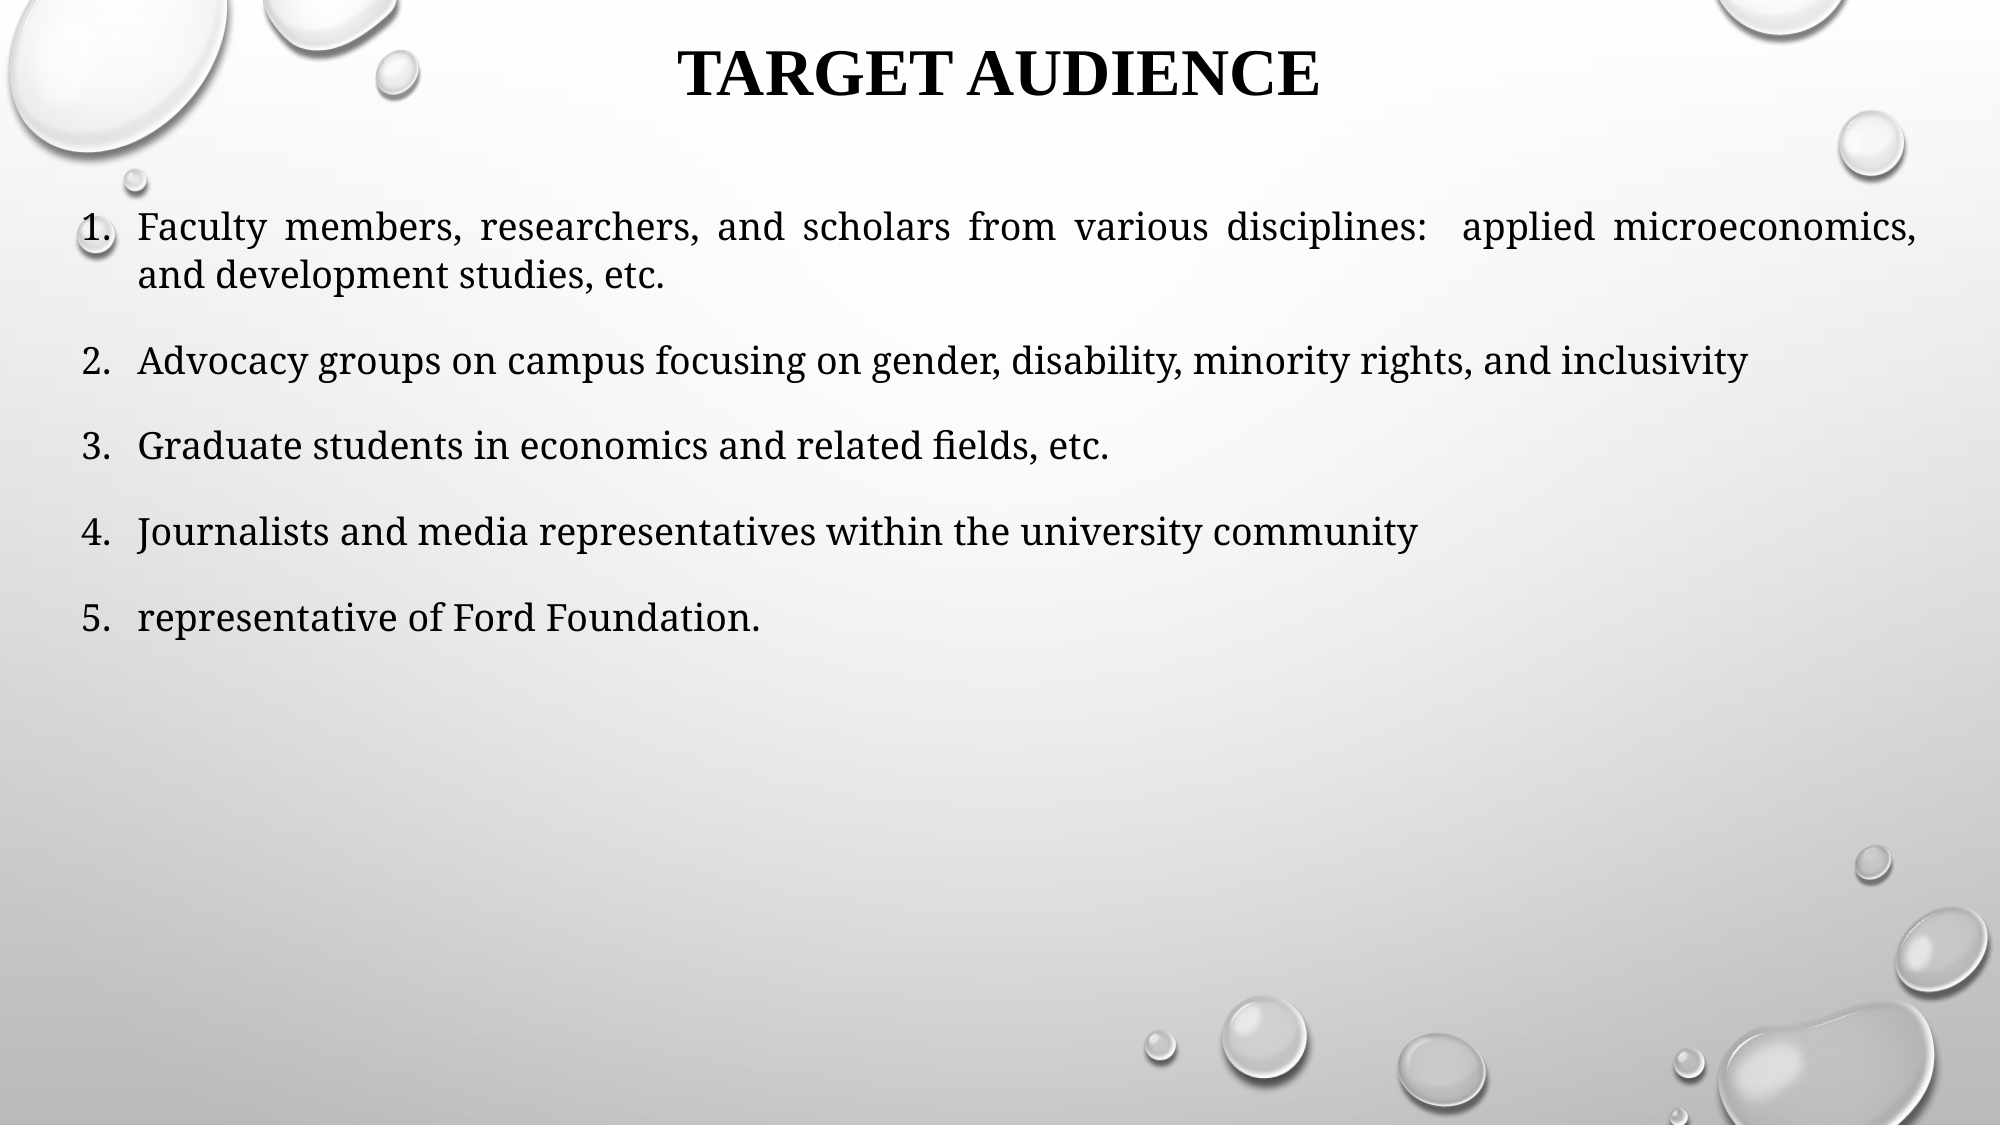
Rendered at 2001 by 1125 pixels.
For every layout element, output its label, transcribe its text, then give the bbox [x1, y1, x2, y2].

picture [0, 0, 2000, 1125]
title Target audience [149, 0, 1851, 149]
list Faculty members, researchers, and scholars from various disciplines: applied microeconomics, and development studies, etc. Advocacy groups on campus focusing on gender, disability, minority rights, and inclusivity Graduate students in economics and related fields, etc. Journalists and media representatives within the university community representative of Ford Foundation. [65, 192, 1934, 1125]
